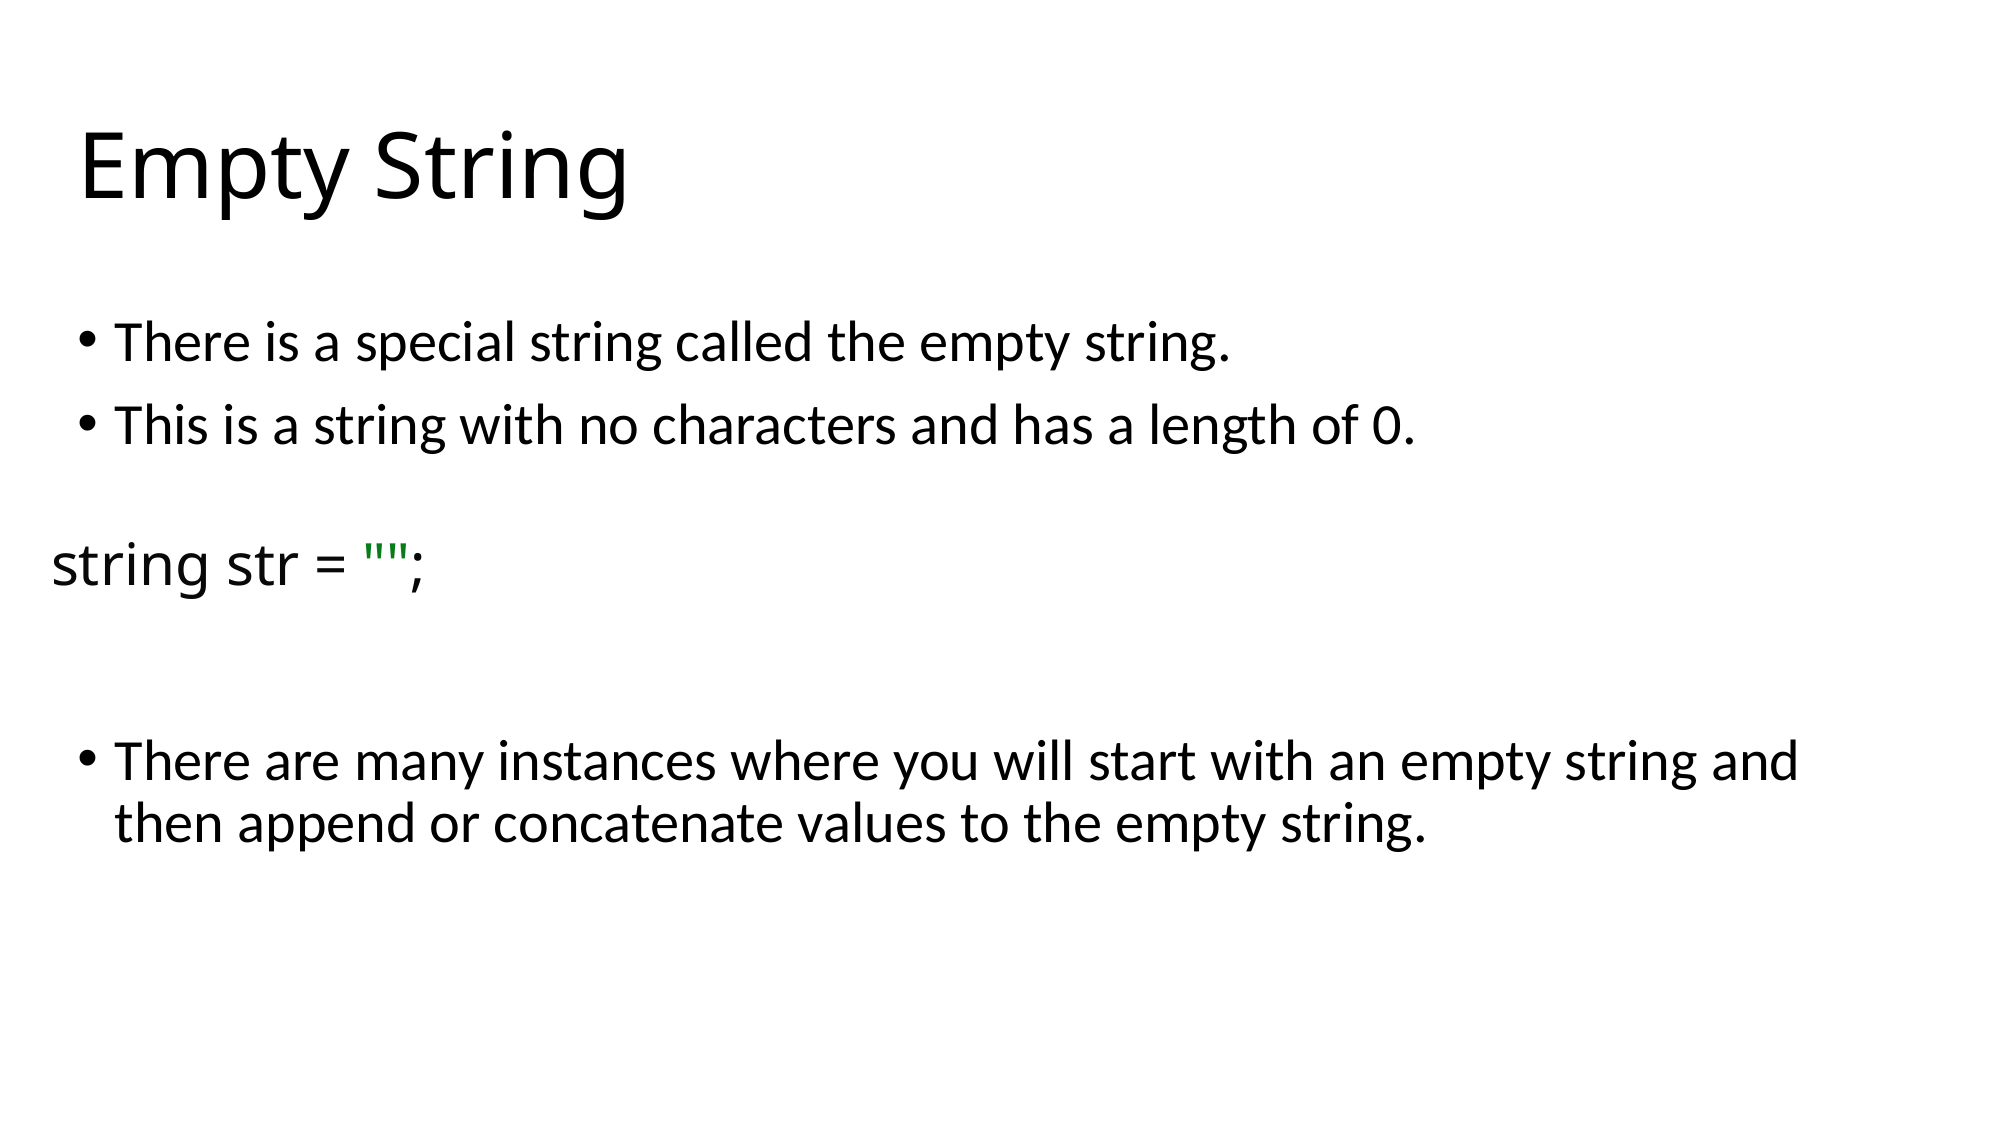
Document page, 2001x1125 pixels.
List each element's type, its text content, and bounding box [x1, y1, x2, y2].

list There is a special string called the empty string. This is a string with no characters and has a length of 0. There are many instances where you will start with an empty string and then append or concatenate values to the empty string. [62, 303, 1938, 1017]
text_box string str = ""; [50, 527, 439, 598]
title Empty String [62, 59, 1938, 278]
